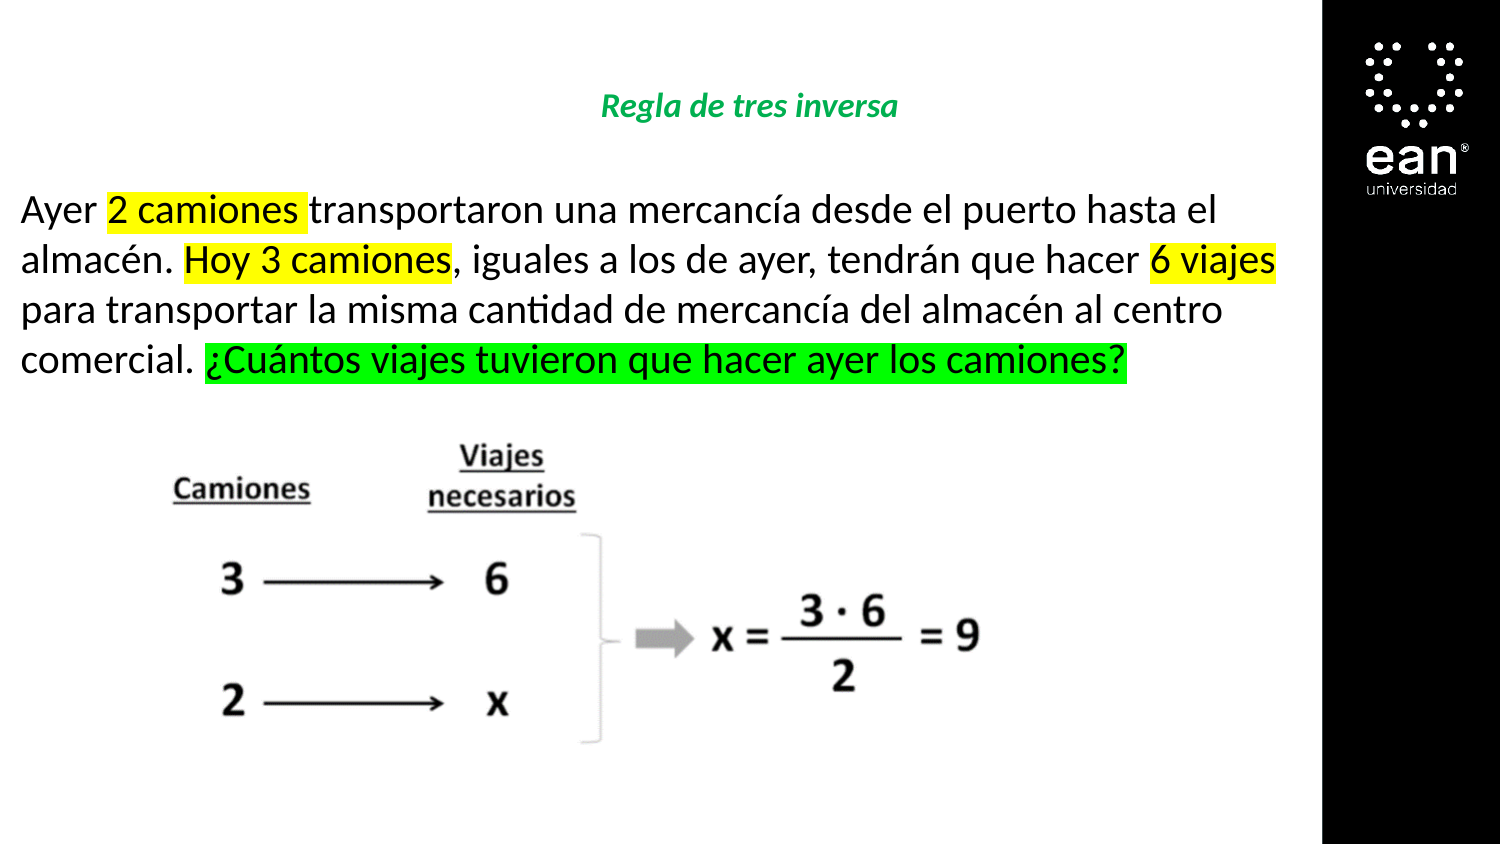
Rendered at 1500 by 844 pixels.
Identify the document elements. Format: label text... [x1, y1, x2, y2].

title Regla de tres inversa [75, 33, 1425, 175]
list Ayer 2 camiones transportaron una mercancía desde el puerto hasta el almacén. Hoy 3 camiones, iguales a los de ayer, tendrán que hacer 6 viajes para transportar la misma cantidad de mercancía del almacén al centro comercial. ¿Cuántos viajes tuvieron que hacer ayer los camiones? [0, 174, 1300, 732]
picture [0, 0, 1500, 844]
